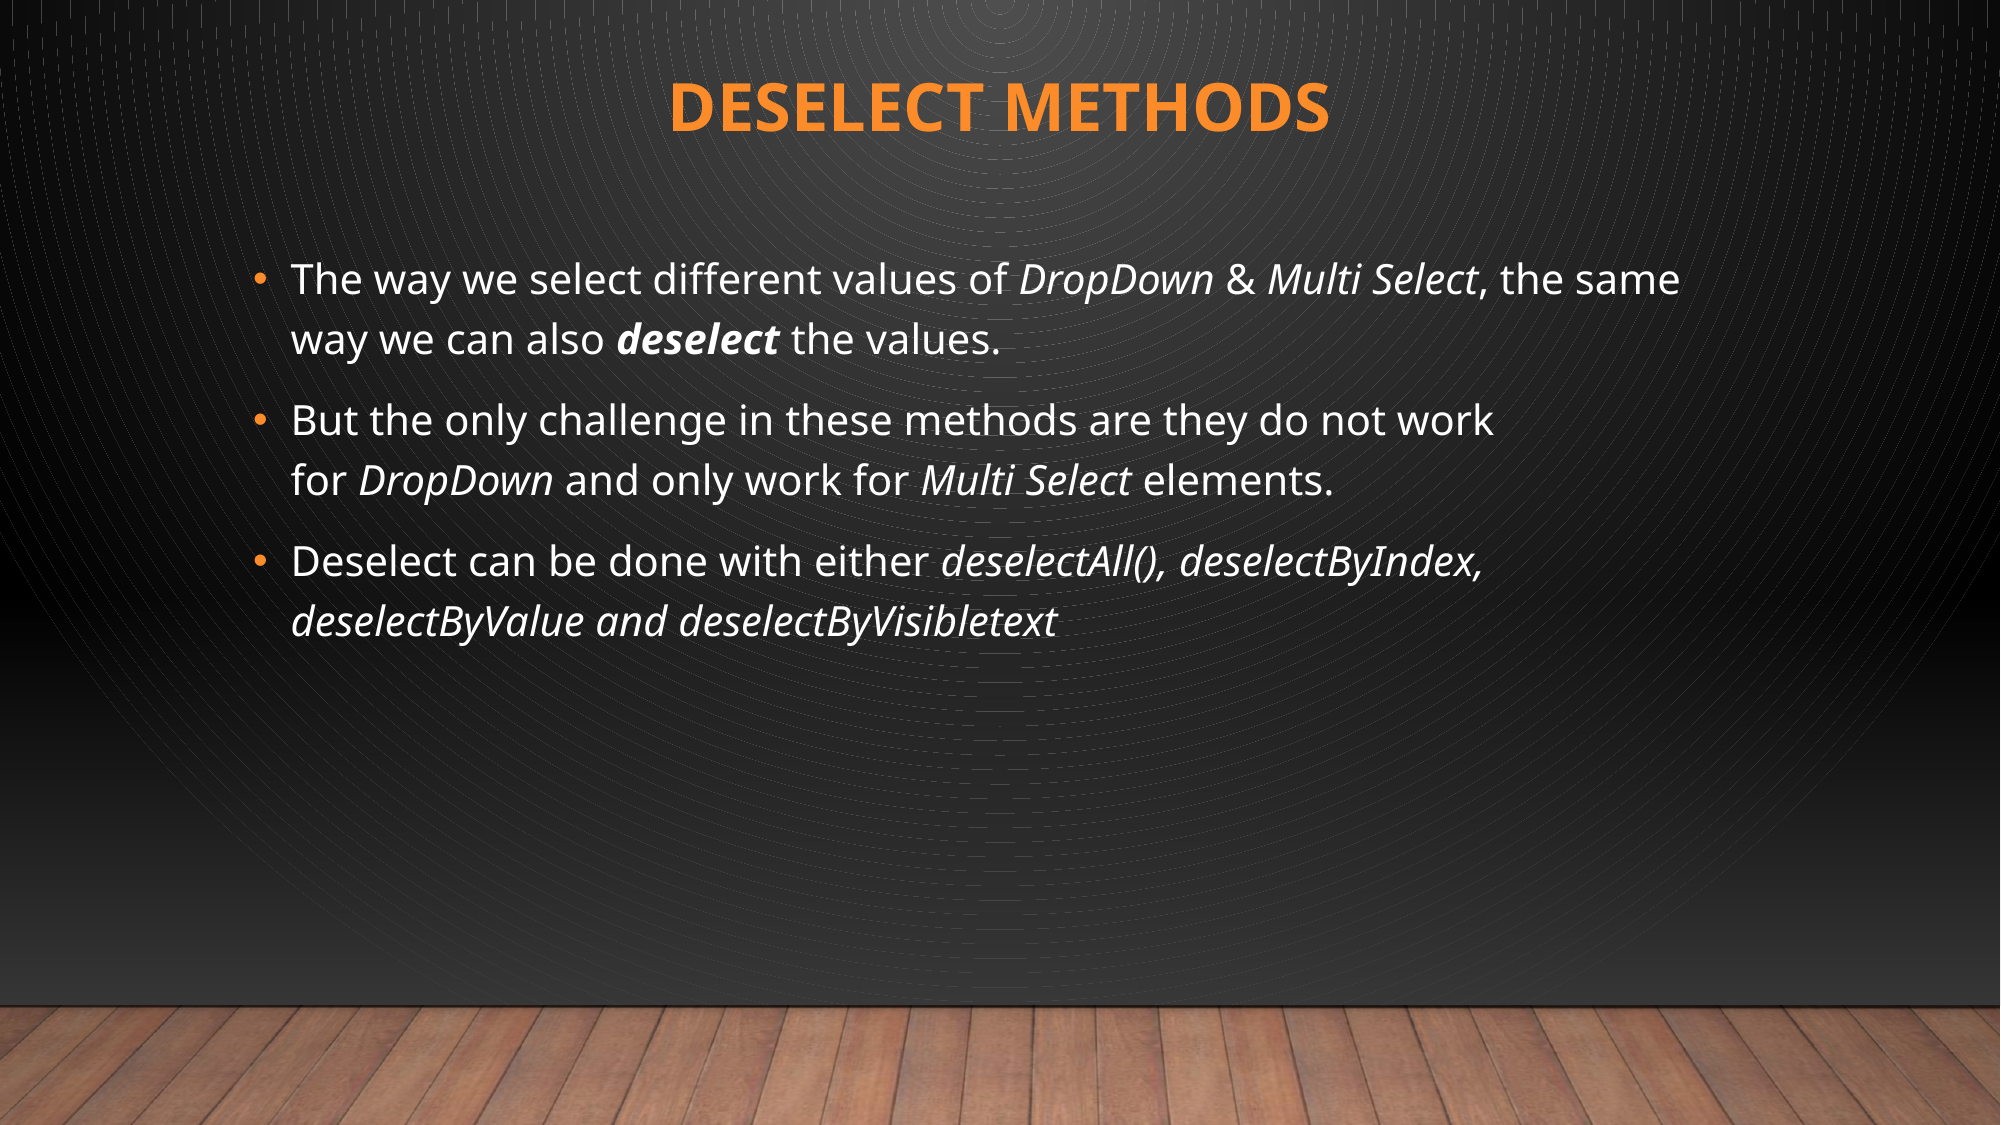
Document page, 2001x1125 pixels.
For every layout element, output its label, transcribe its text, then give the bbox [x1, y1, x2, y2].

picture [0, 1005, 2000, 1125]
list The way we select different values of DropDown & Multi Select, the same way we can also deselect the values. But the only challenge in these methods are they do not work for DropDown and only work for Multi Select elements. Deselect can be done with either deselectAll(), deselectByIndex, deselectByValue and deselectByVisibletext [238, 235, 1763, 897]
title DeSelect Methods [238, 63, 1763, 235]
